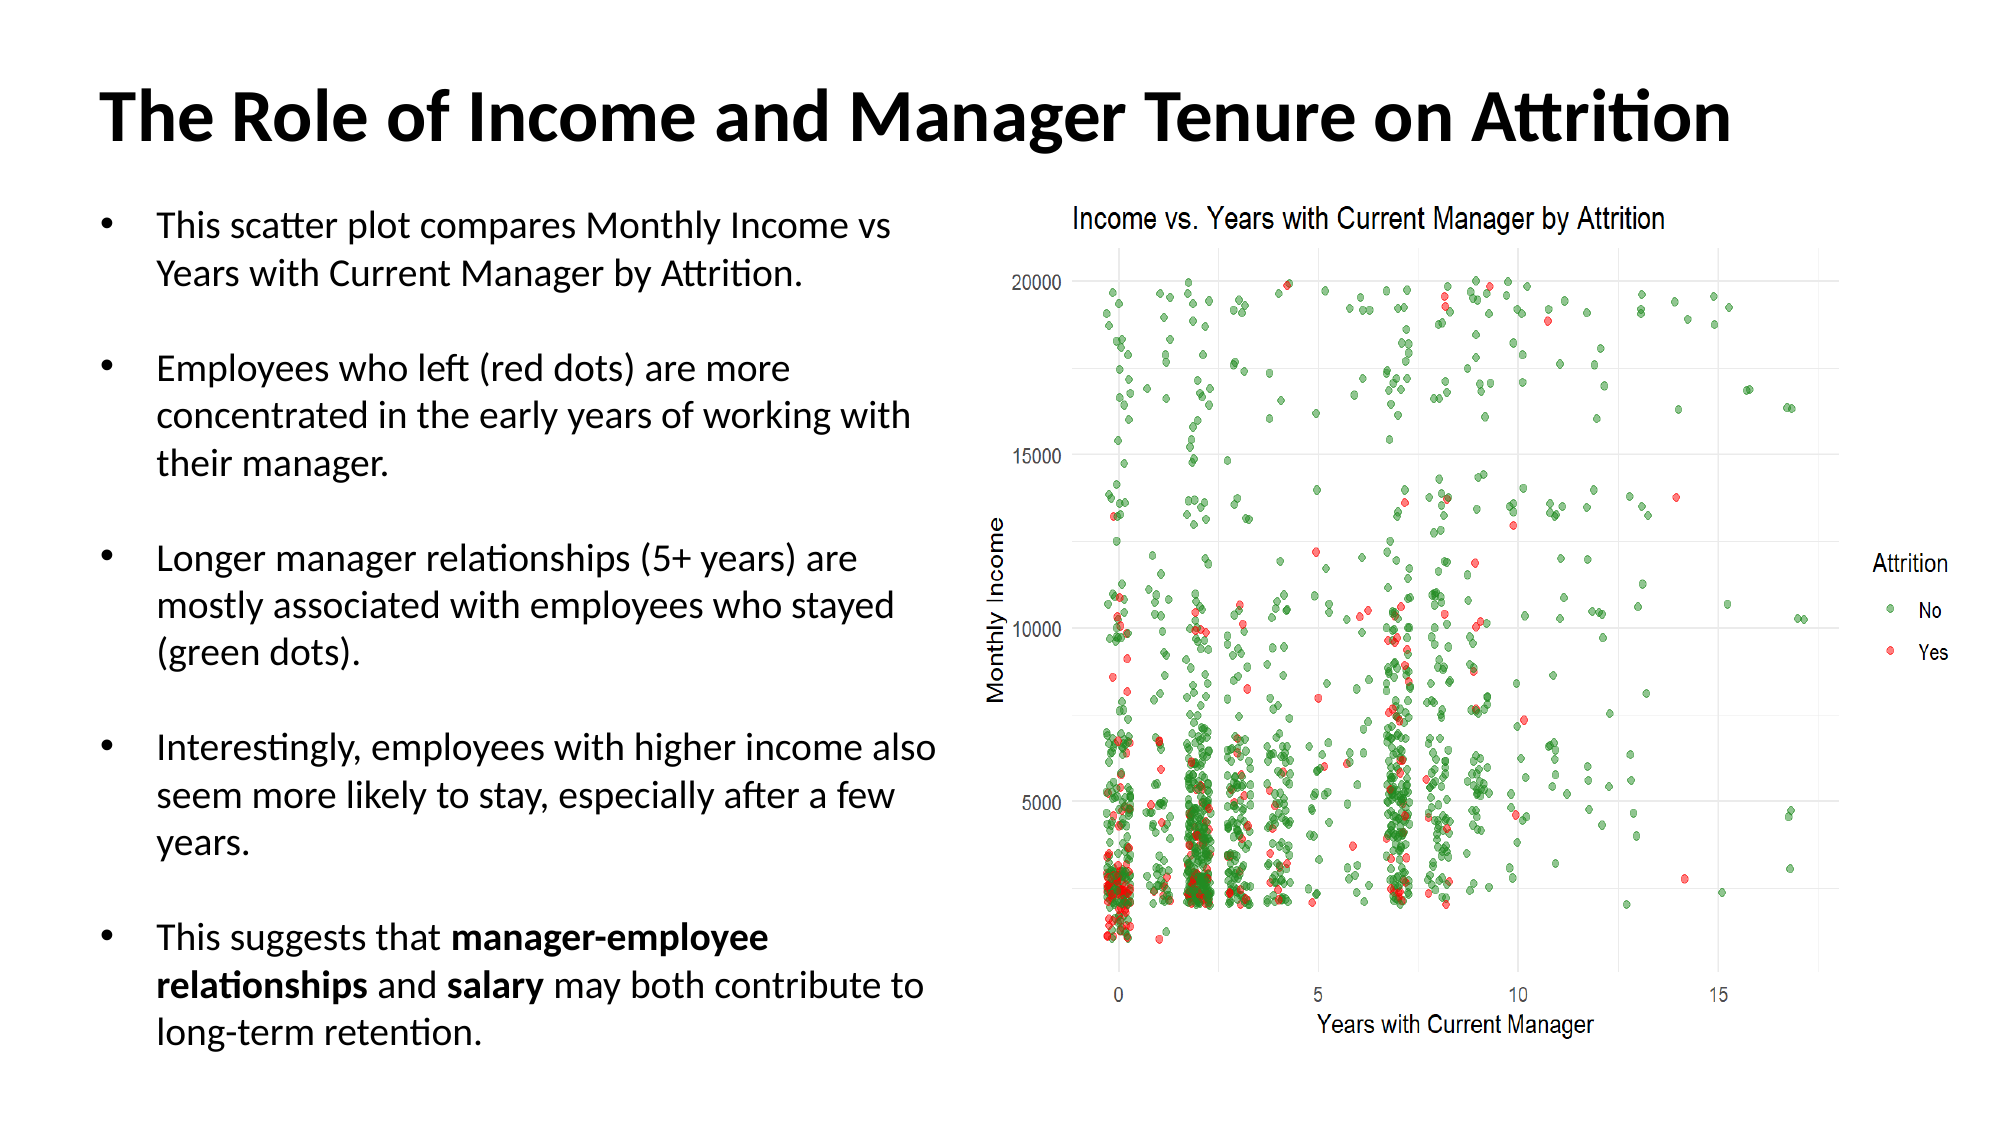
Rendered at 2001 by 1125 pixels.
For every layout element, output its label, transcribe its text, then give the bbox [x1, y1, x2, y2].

text_box The Role of Income and Manager Tenure on Attrition [84, 58, 1915, 182]
text_box This scatter plot compares Monthly Income vs Years with Current Manager by Attrition. Employees who left (red dots) are more concentrated in the early years of working with their manager. Longer manager relationships (5+ years) are mostly associated with employees who stayed (green dots). Interestingly, employees with higher income also seem more likely to stay, especially after a few years. This suggests that manager-employee relationships and salary may both contribute to long-term retention. [85, 191, 956, 1097]
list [973, 191, 1971, 1052]
